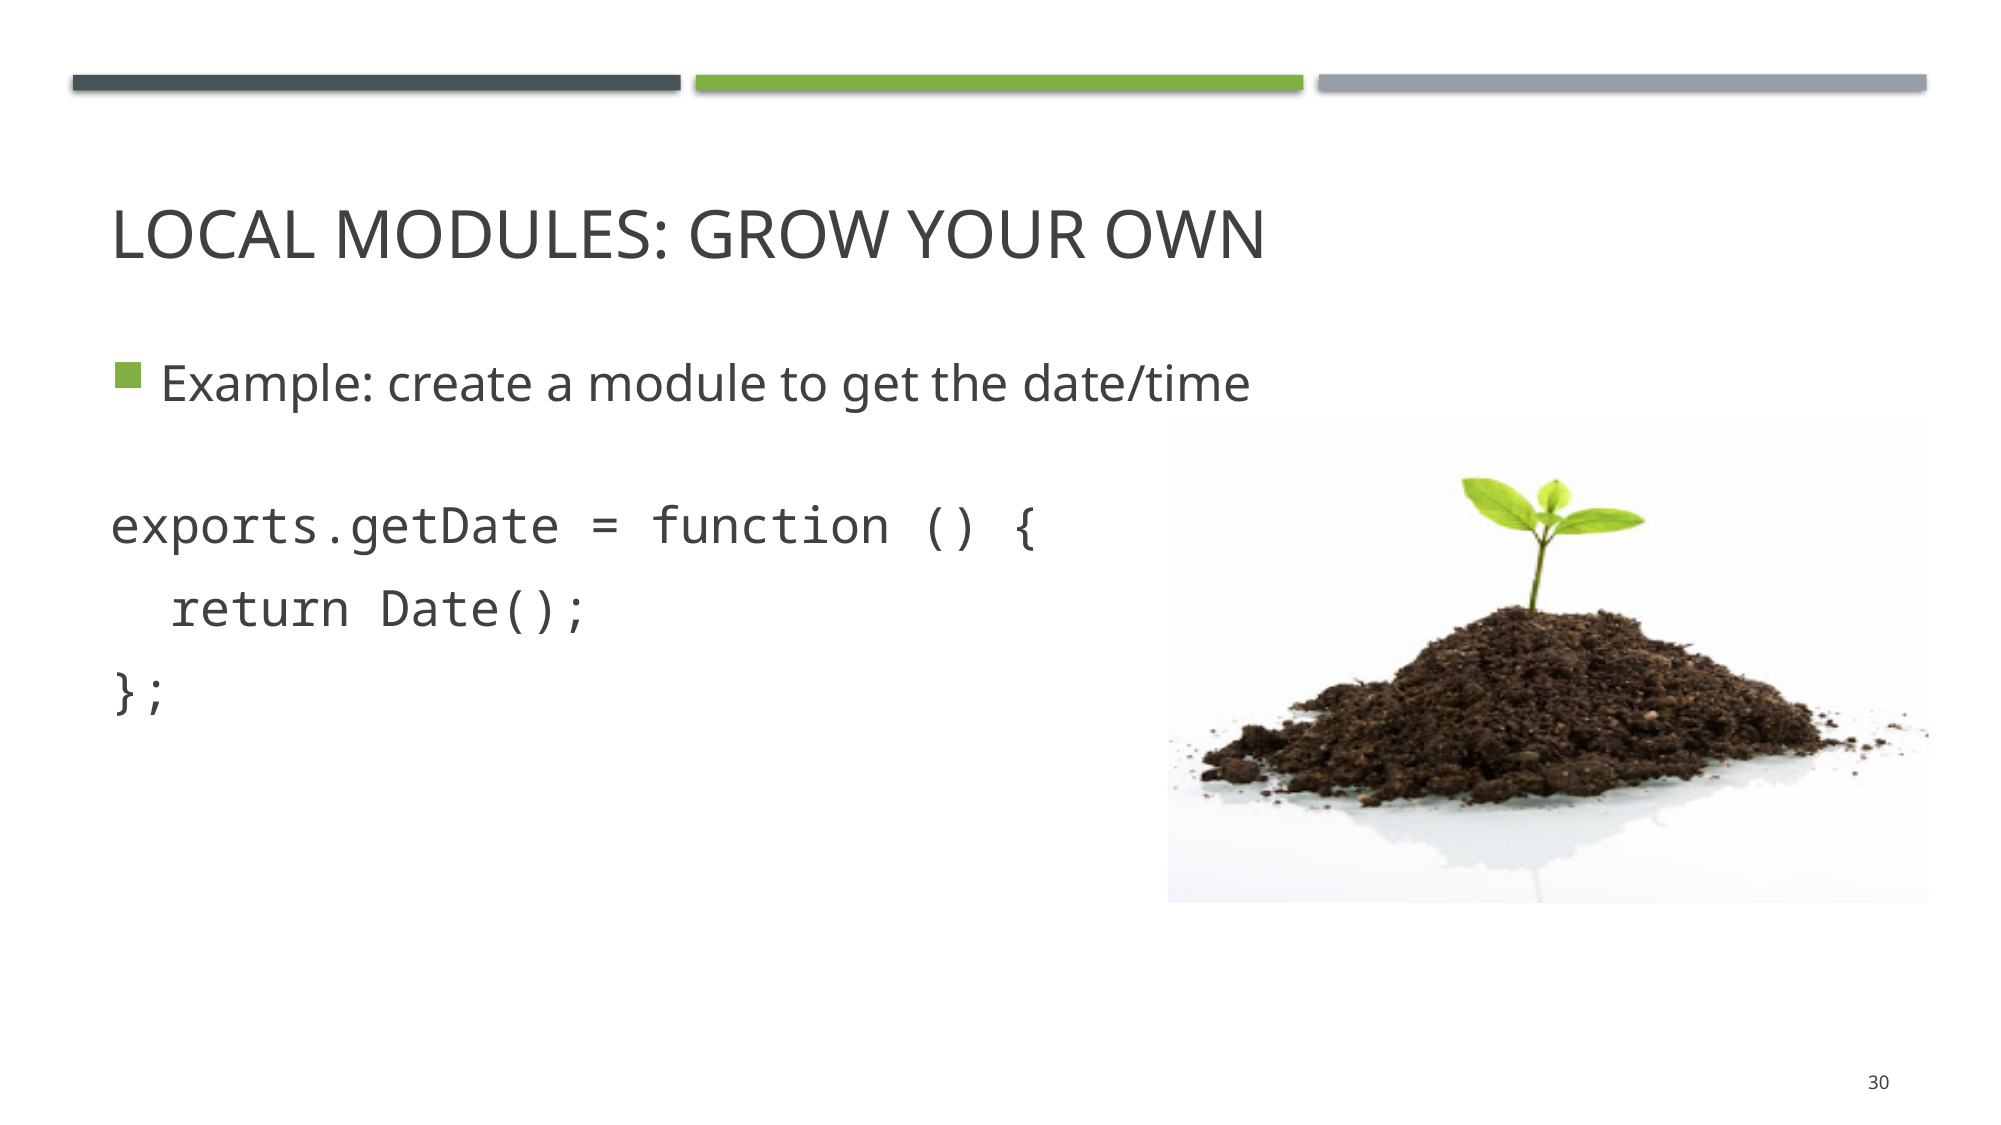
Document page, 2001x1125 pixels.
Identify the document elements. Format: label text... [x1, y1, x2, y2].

title Local modules: Grow your own [95, 115, 1905, 279]
slide_number 30 [1732, 1053, 1905, 1114]
picture [1167, 416, 1930, 904]
list Example: create a module to get the date/time exports.getDate = function () { return Date(); }; [95, 343, 1905, 940]
